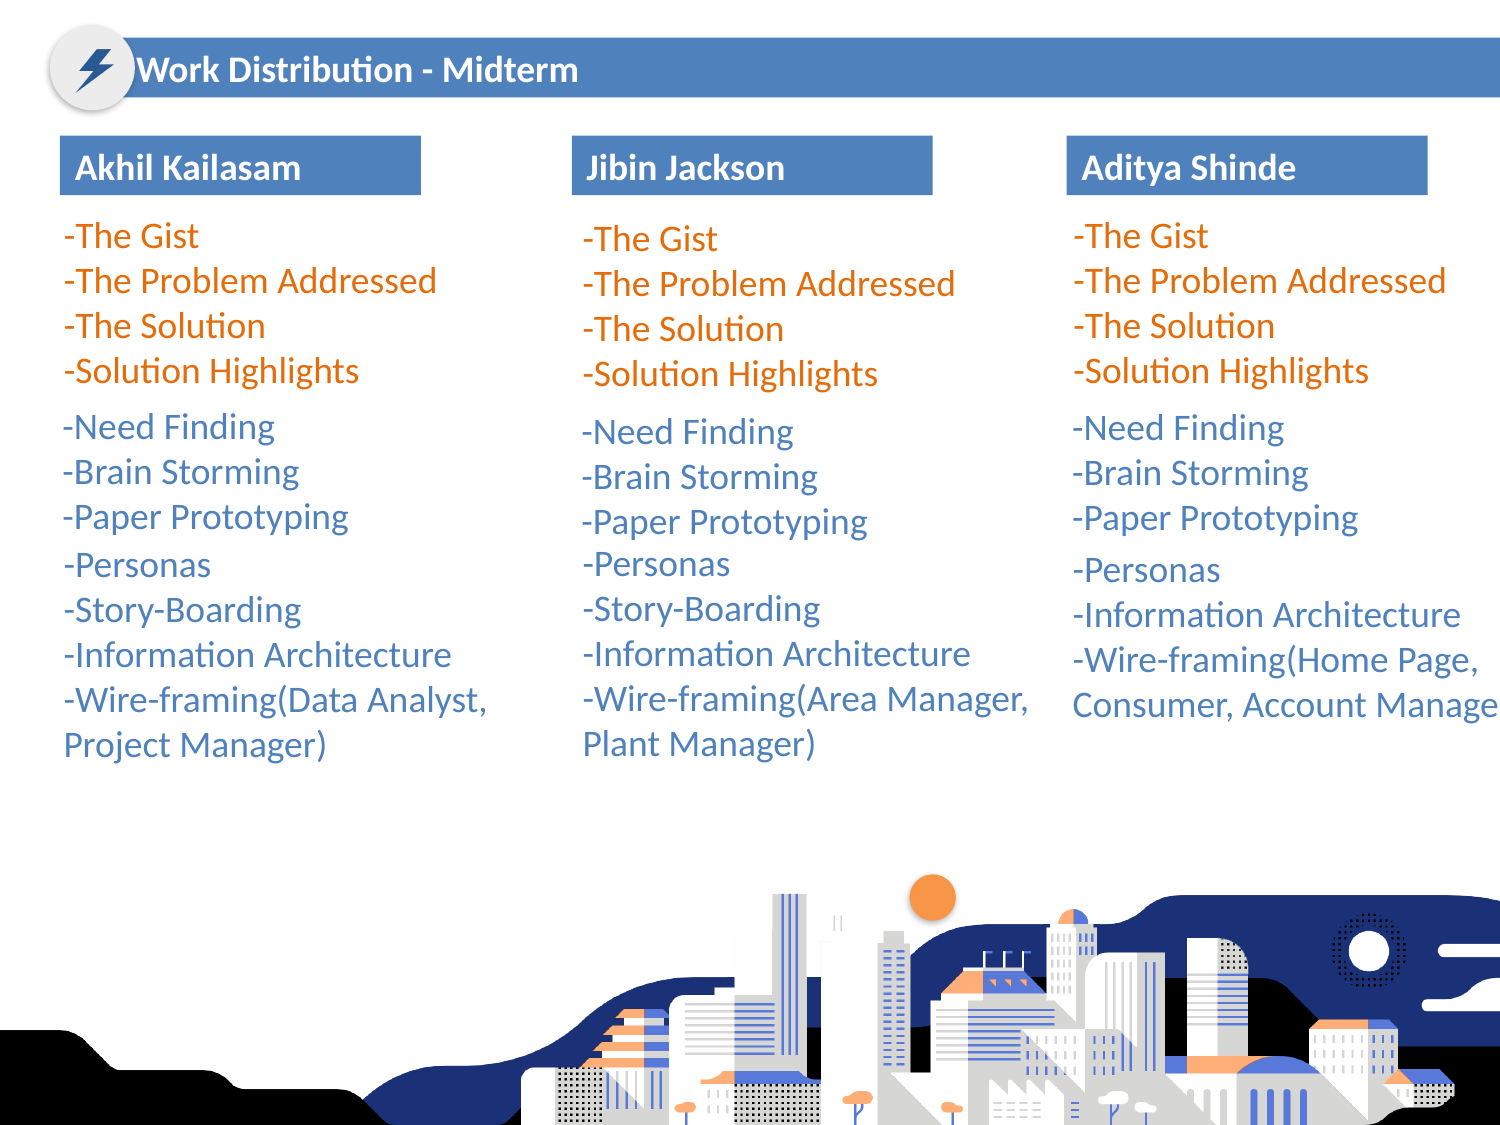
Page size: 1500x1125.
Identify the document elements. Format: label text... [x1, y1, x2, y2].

text_box -The Gist -The Problem Addressed -The Solution -Solution Highlights [1058, 203, 1463, 444]
picture [65, 42, 124, 100]
text_box -The Gist -The Problem Addressed -The Solution -Solution Highlights [49, 203, 453, 444]
text_box Work Distribution - Midterm [126, 37, 1500, 98]
text_box -The Gist -The Problem Addressed -The Solution -Solution Highlights [567, 206, 972, 447]
text_box -Need Finding -Brain Storming -Paper Prototyping [47, 394, 365, 544]
text_box Aditya Shinde [1066, 135, 1428, 196]
text_box -Need Finding -Brain Storming -Paper Prototyping [566, 399, 884, 550]
text_box Jibin Jackson [571, 135, 933, 196]
text_box -Personas -Story-Boarding -Information Architecture -Wire-framing(Area Manager, Plant Manager) [567, 531, 1045, 857]
text_box [49, 24, 136, 97]
text_box -Personas -Information Architecture -Wire-framing(Home Page, Consumer, Account Manager) [1057, 537, 1500, 858]
text_box -Need Finding -Brain Storming -Paper Prototyping [1057, 395, 1374, 537]
picture [0, 858, 1500, 1125]
text_box -Personas -Story-Boarding -Information Architecture -Wire-framing(Data Analyst, Project Manager) [48, 532, 512, 857]
text_box Akhil Kailasam [59, 135, 421, 196]
